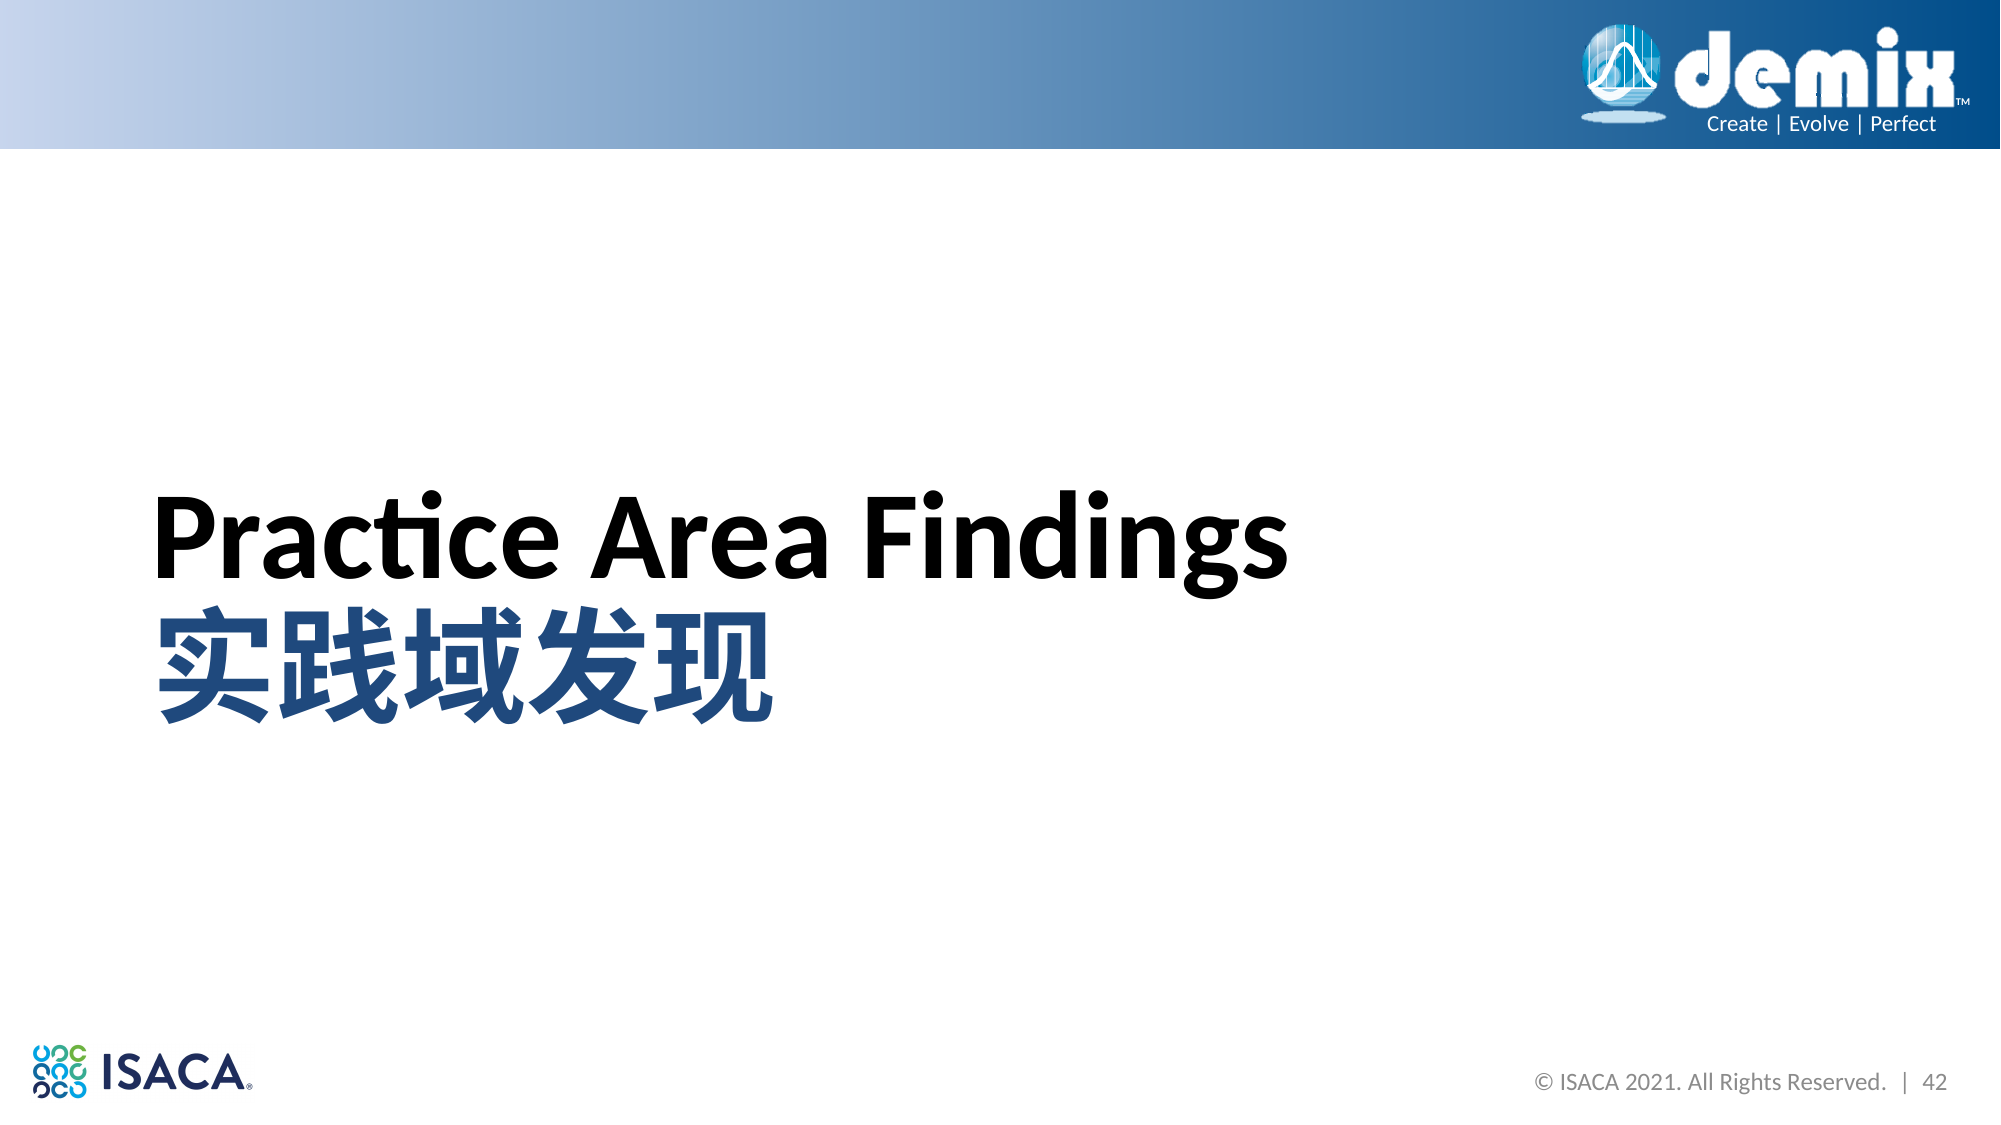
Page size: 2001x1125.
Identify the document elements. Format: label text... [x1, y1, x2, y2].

picture [1549, 3, 2000, 153]
title Practice Area Findings 实践域发现 [136, 280, 1862, 749]
picture [29, 1043, 255, 1103]
